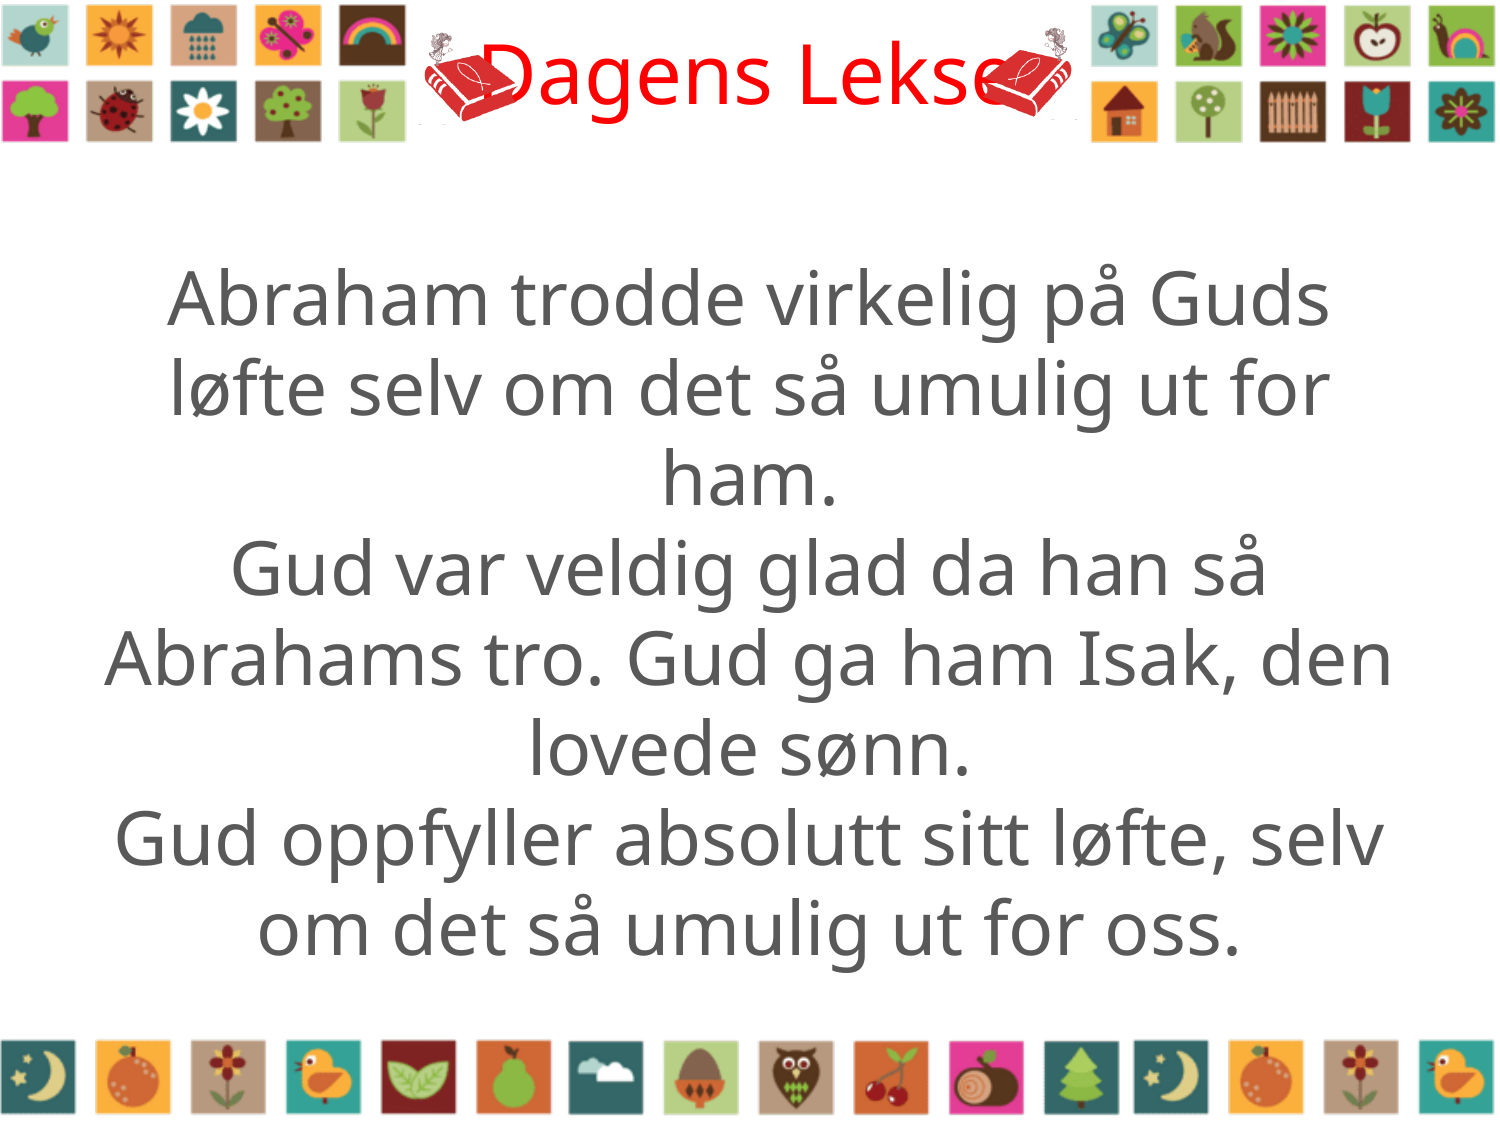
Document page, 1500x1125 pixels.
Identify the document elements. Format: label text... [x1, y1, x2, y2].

picture [950, 3, 1500, 150]
text_box Dagens Lekse [425, 13, 1077, 129]
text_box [0, 1028, 1500, 1118]
picture [0, 3, 550, 150]
text_box Abraham trodde virkelig på Guds løfte selv om det så umulig ut for ham. Gud var veldig glad da han så Abrahams tro. Gud ga ham Isak, den lovede sønn. Gud oppfyller absolutt sitt løfte, selv om det så umulig ut for oss. [76, 243, 1424, 1027]
